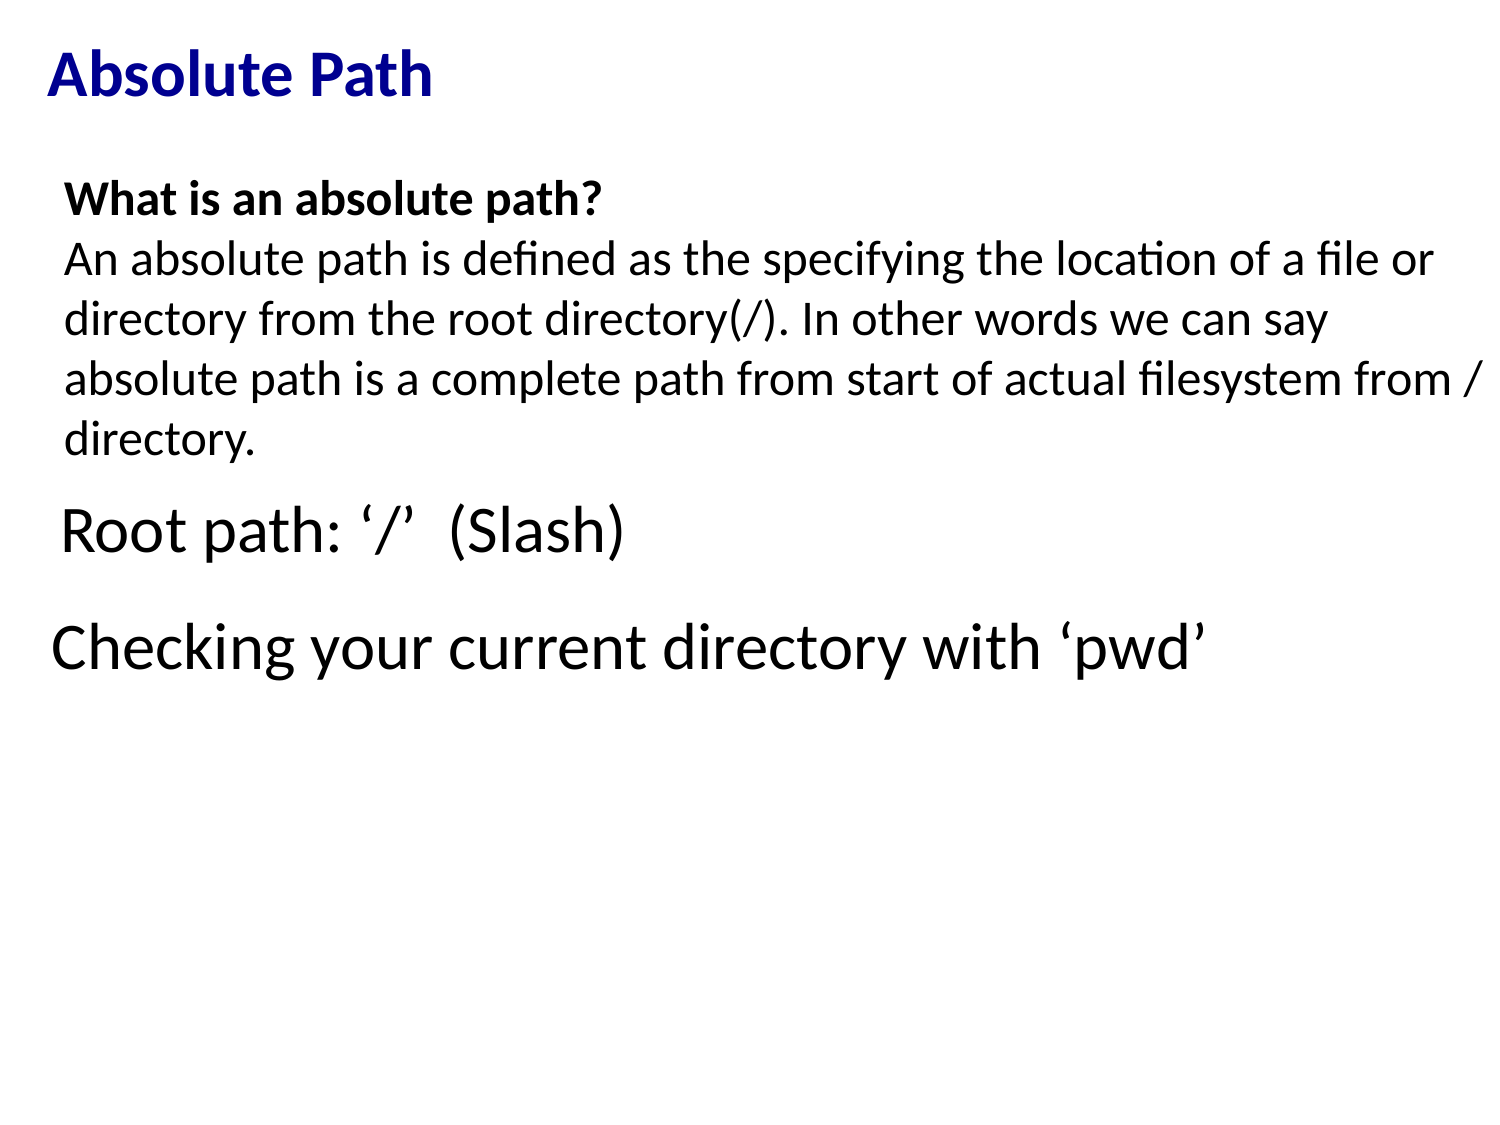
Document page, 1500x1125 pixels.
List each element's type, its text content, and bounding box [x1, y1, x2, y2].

text_box Absolute Path [33, 22, 451, 118]
text_box What is an absolute path? An absolute path is defined as the specifying the location of a file or directory from the root directory(/). In other words we can say absolute path is a complete path from start of actual filesystem from / directory. [49, 158, 1500, 473]
text_box Checking your current directory with ‘pwd’ [37, 595, 1449, 690]
text_box Root path: ‘/’ (Slash) [45, 478, 847, 573]
